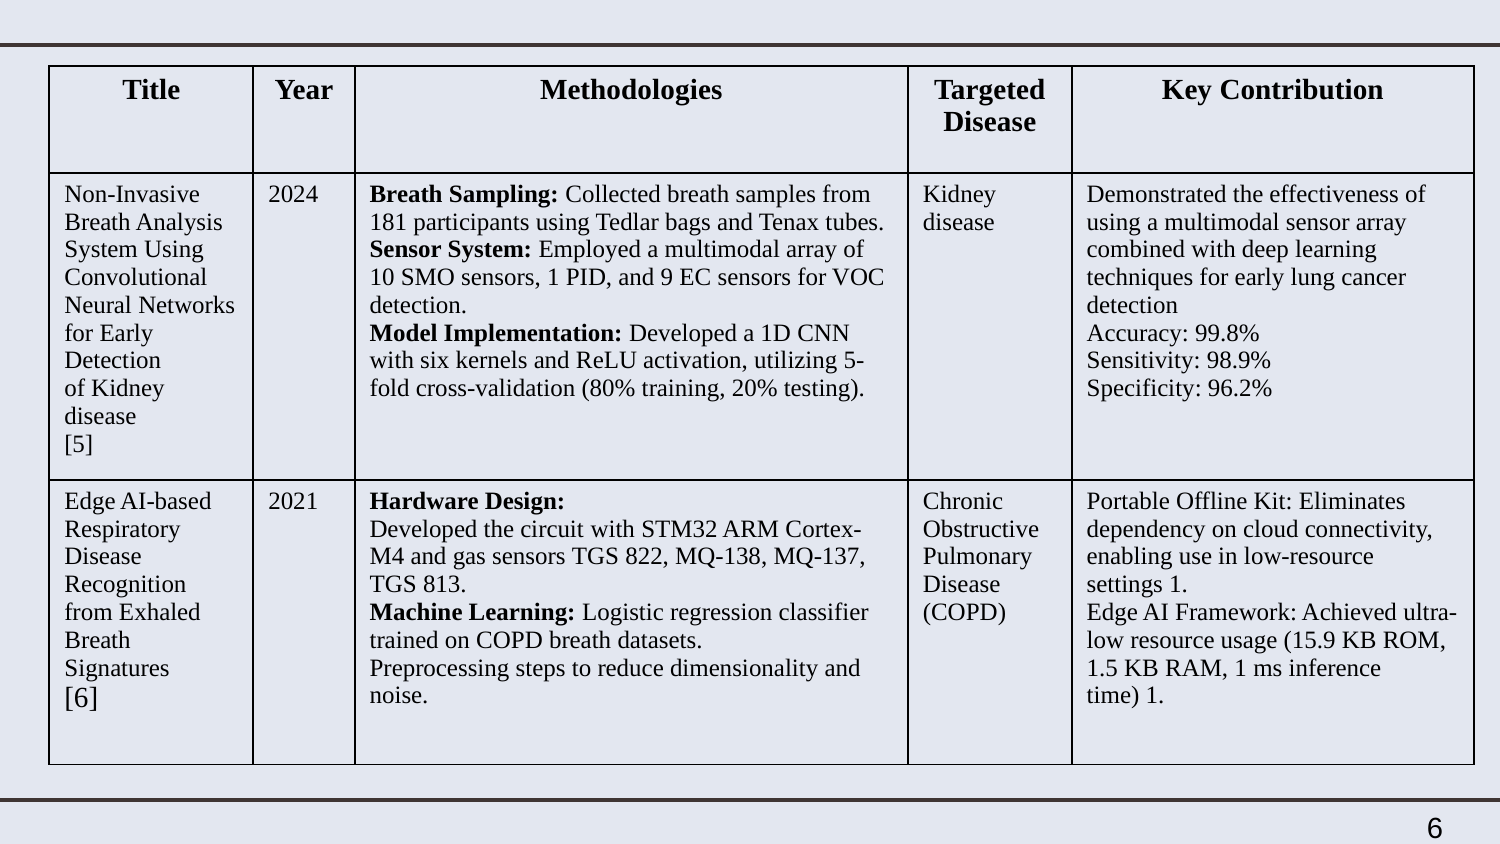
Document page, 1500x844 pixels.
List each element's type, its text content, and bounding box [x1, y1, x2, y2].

text_box 6 [1412, 802, 1500, 844]
table_header Targeted Disease [909, 67, 1071, 172]
table_cell Non-Invasive Breath Analysis System Using Convolutional Neural Networks for Early Detection of Kidney disease [5] [50, 174, 252, 479]
table_header Key Contribution [1073, 67, 1473, 172]
table_header Year [254, 67, 354, 172]
table_cell Portable Offline Kit: Eliminates dependency on cloud connectivity, enabling use in low-resource settings 1. Edge AI Framework: Achieved ultra-low resource usage (15.9 KB ROM, 1.5 KB RAM, 1 ms inference time) 1. [1073, 481, 1473, 764]
table_cell Demonstrated the effectiveness of using a multimodal sensor array combined with deep learning techniques for early lung cancer detection Accuracy: 99.8% Sensitivity: 98.9% Specificity: 96.2% [1073, 174, 1473, 479]
table_header Methodologies [356, 67, 907, 172]
table_cell 2024 [254, 174, 354, 479]
table_cell Breath Sampling: Collected breath samples from 181 participants using Tedlar bags and Tenax tubes. Sensor System: Employed a multimodal array of 10 SMO sensors, 1 PID, and 9 EC sensors for VOC detection. Model Implementation: Developed a 1D CNN with six kernels and ReLU activation, utilizing 5-fold cross-validation (80% training, 20% testing). [356, 174, 907, 479]
table_cell Chronic Obstructive Pulmonary Disease (COPD) [909, 481, 1071, 764]
table_cell Edge AI-based Respiratory Disease Recognition from Exhaled Breath Signatures [6] [50, 481, 252, 764]
table_cell Kidney disease [909, 174, 1071, 479]
table_header Title [50, 67, 252, 172]
table_cell Hardware Design: Developed the circuit with STM32 ARM Cortex-M4 and gas sensors TGS 822, MQ-138, MQ-137, TGS 813. Machine Learning: Logistic regression classifier trained on COPD breath datasets. Preprocessing steps to reduce dimensionality and noise. [356, 481, 907, 764]
table_cell 2021 [254, 481, 354, 764]
